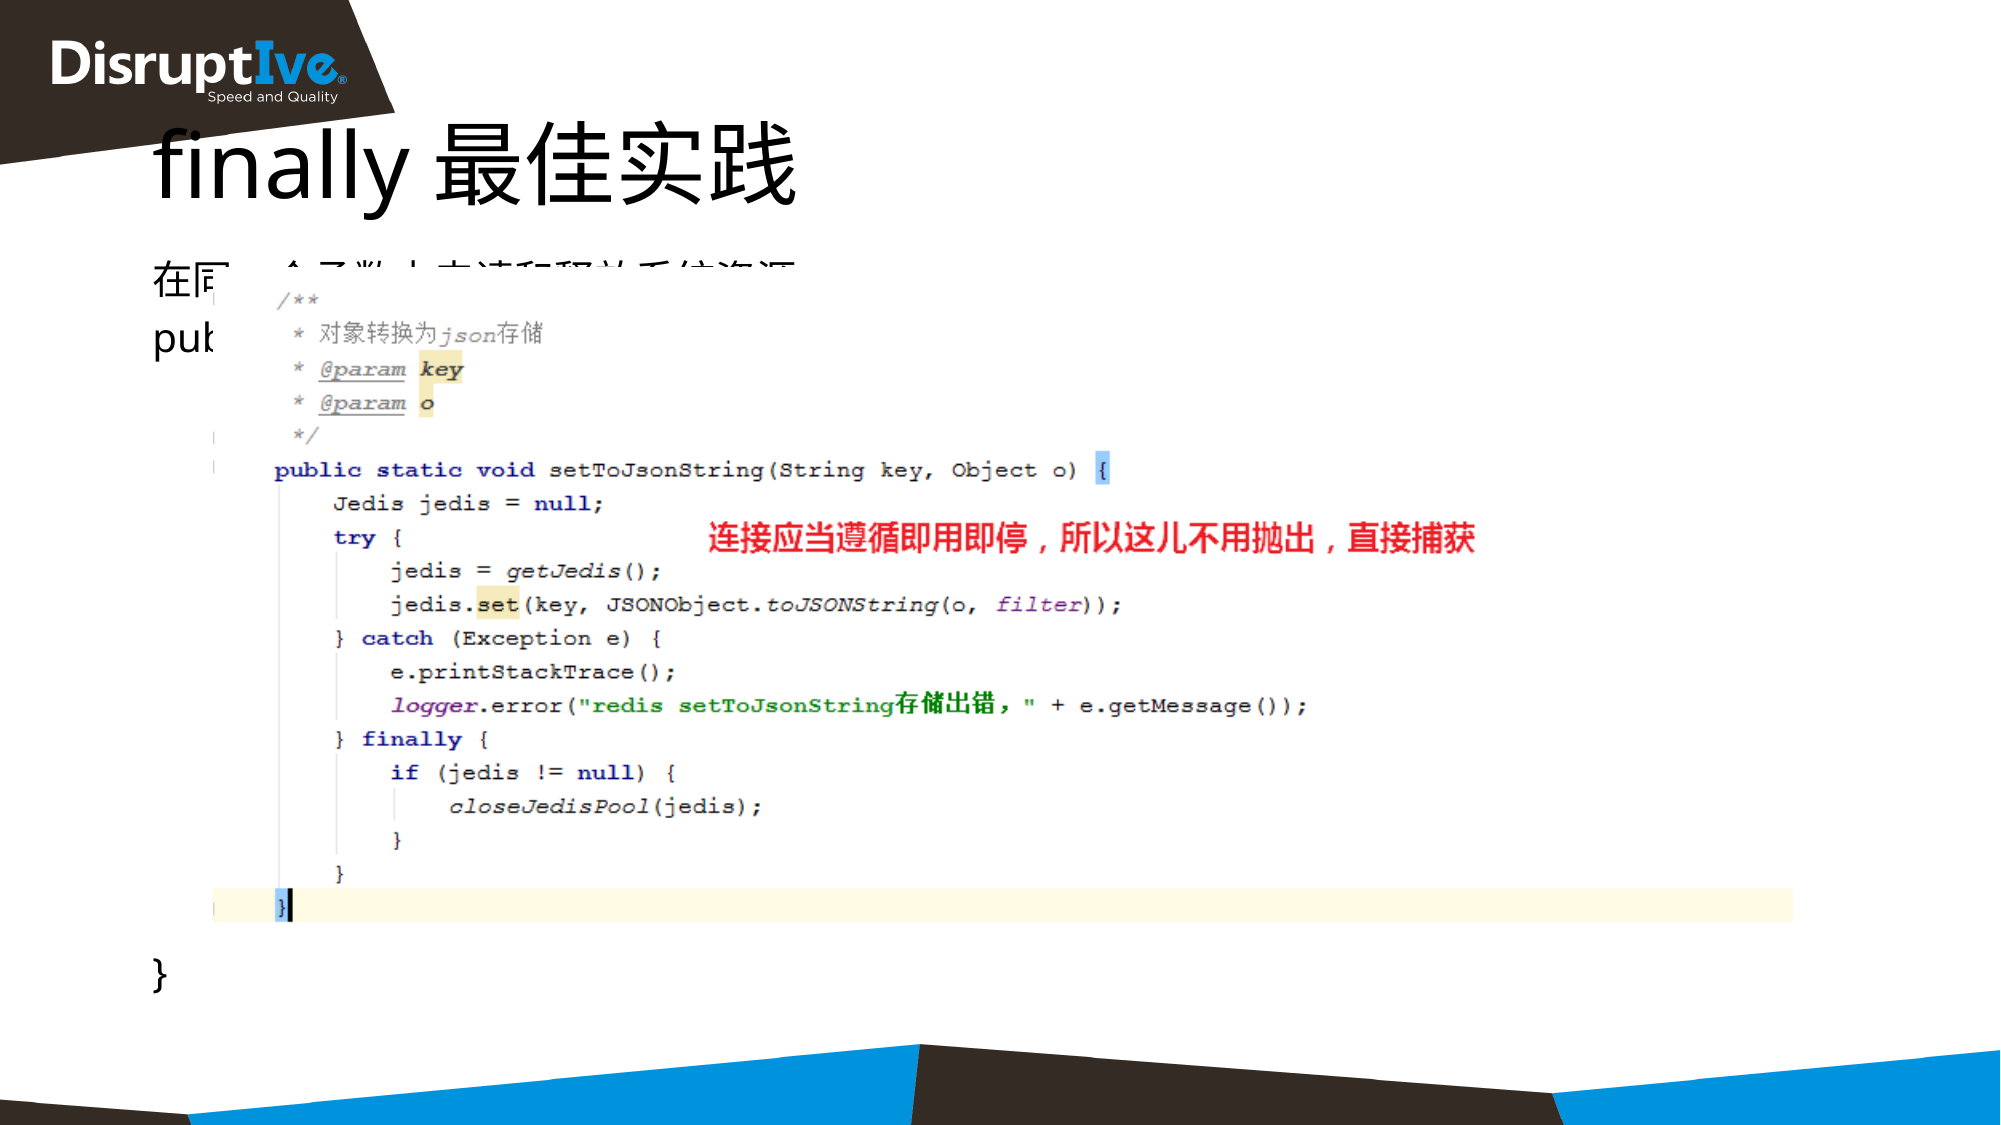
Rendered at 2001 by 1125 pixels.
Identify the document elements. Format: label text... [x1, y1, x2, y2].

picture [0, 0, 2001, 1125]
list 在同一个函数内申请和释放系统资源 public void doSomethingWithResource( parameters) { try { resource r = alocate resource; call other functions with resource r; } catch( errors ) { handle errors; } finally { release r if it is alive } } [137, 252, 1863, 1014]
title finally最佳实践 [137, 59, 1863, 252]
